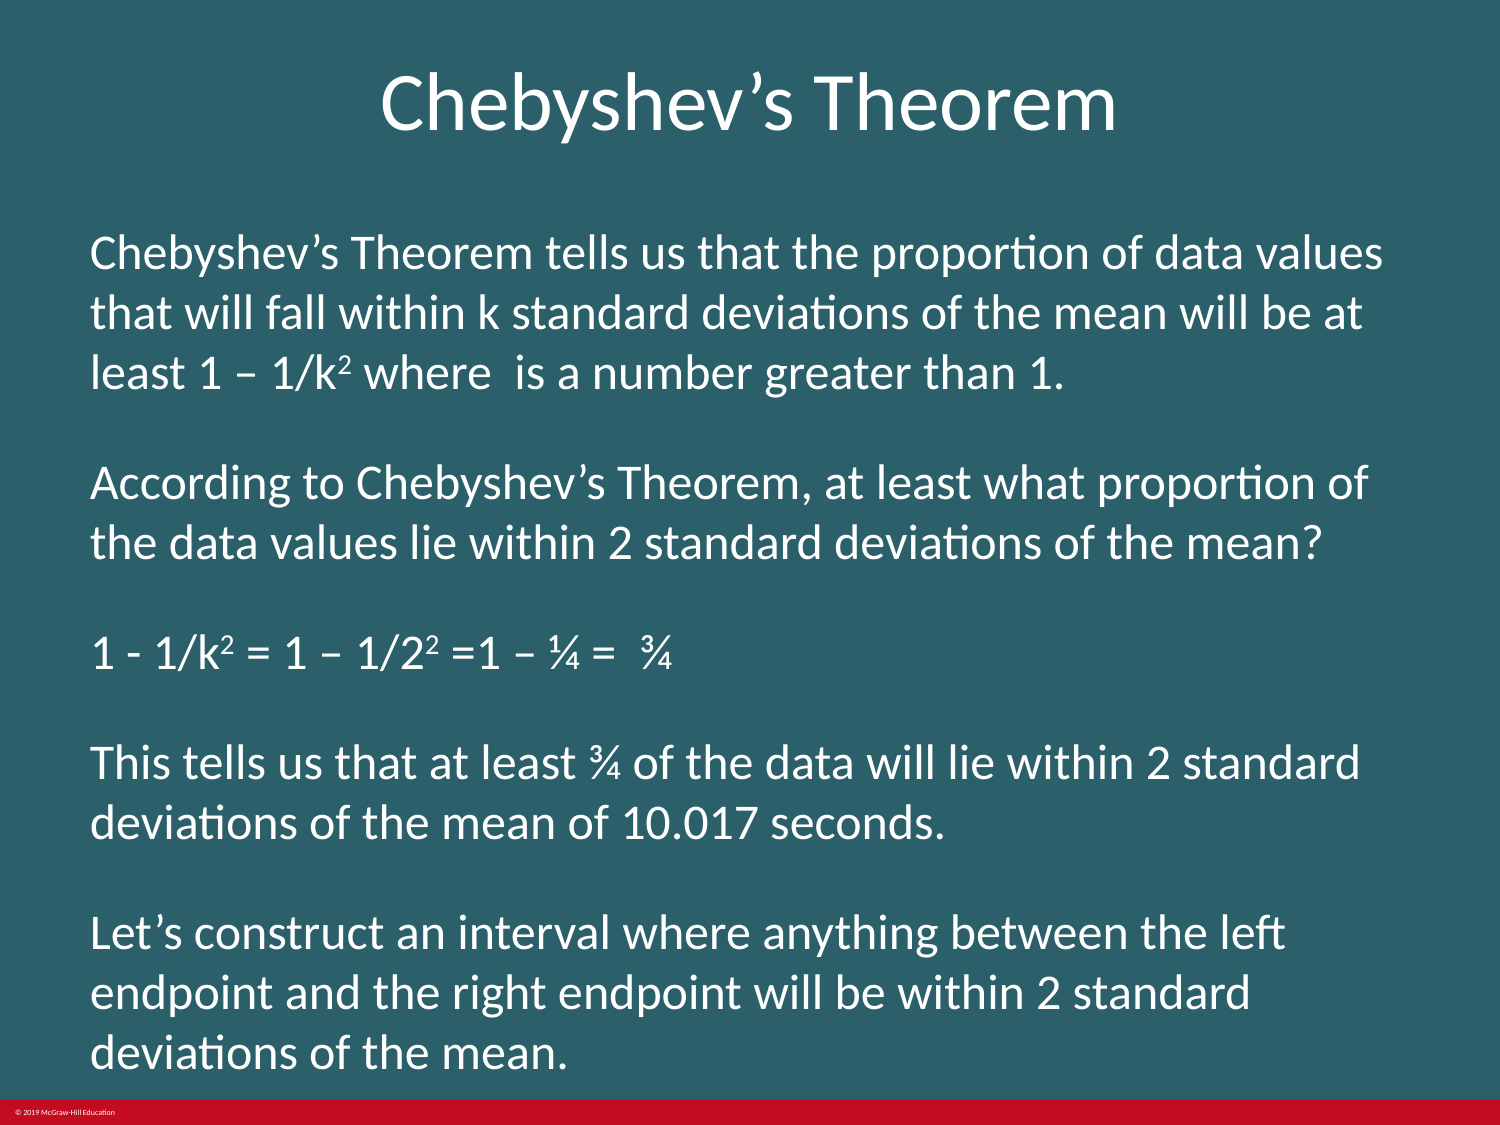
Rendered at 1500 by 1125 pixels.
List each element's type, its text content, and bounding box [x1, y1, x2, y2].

title Chebyshev’s Theorem [0, 0, 1500, 195]
list Chebyshev’s Theorem tells us that the proportion of data values that will fall within k standard deviations of the mean will be at least 1 – 1/k2 where is a number greater than 1. According to Chebyshev’s Theorem, at least what proportion of the data values lie within 2 standard deviations of the mean? 1 - 1/k2 = 1 – 1/22 =1 – ¼ = ¾ This tells us that at least ¾ of the data will lie within 2 standard deviations of the mean of 10.017 seconds. Let’s construct an interval where anything between the left endpoint and the right endpoint will be within 2 standard deviations of the mean. [75, 212, 1425, 1075]
